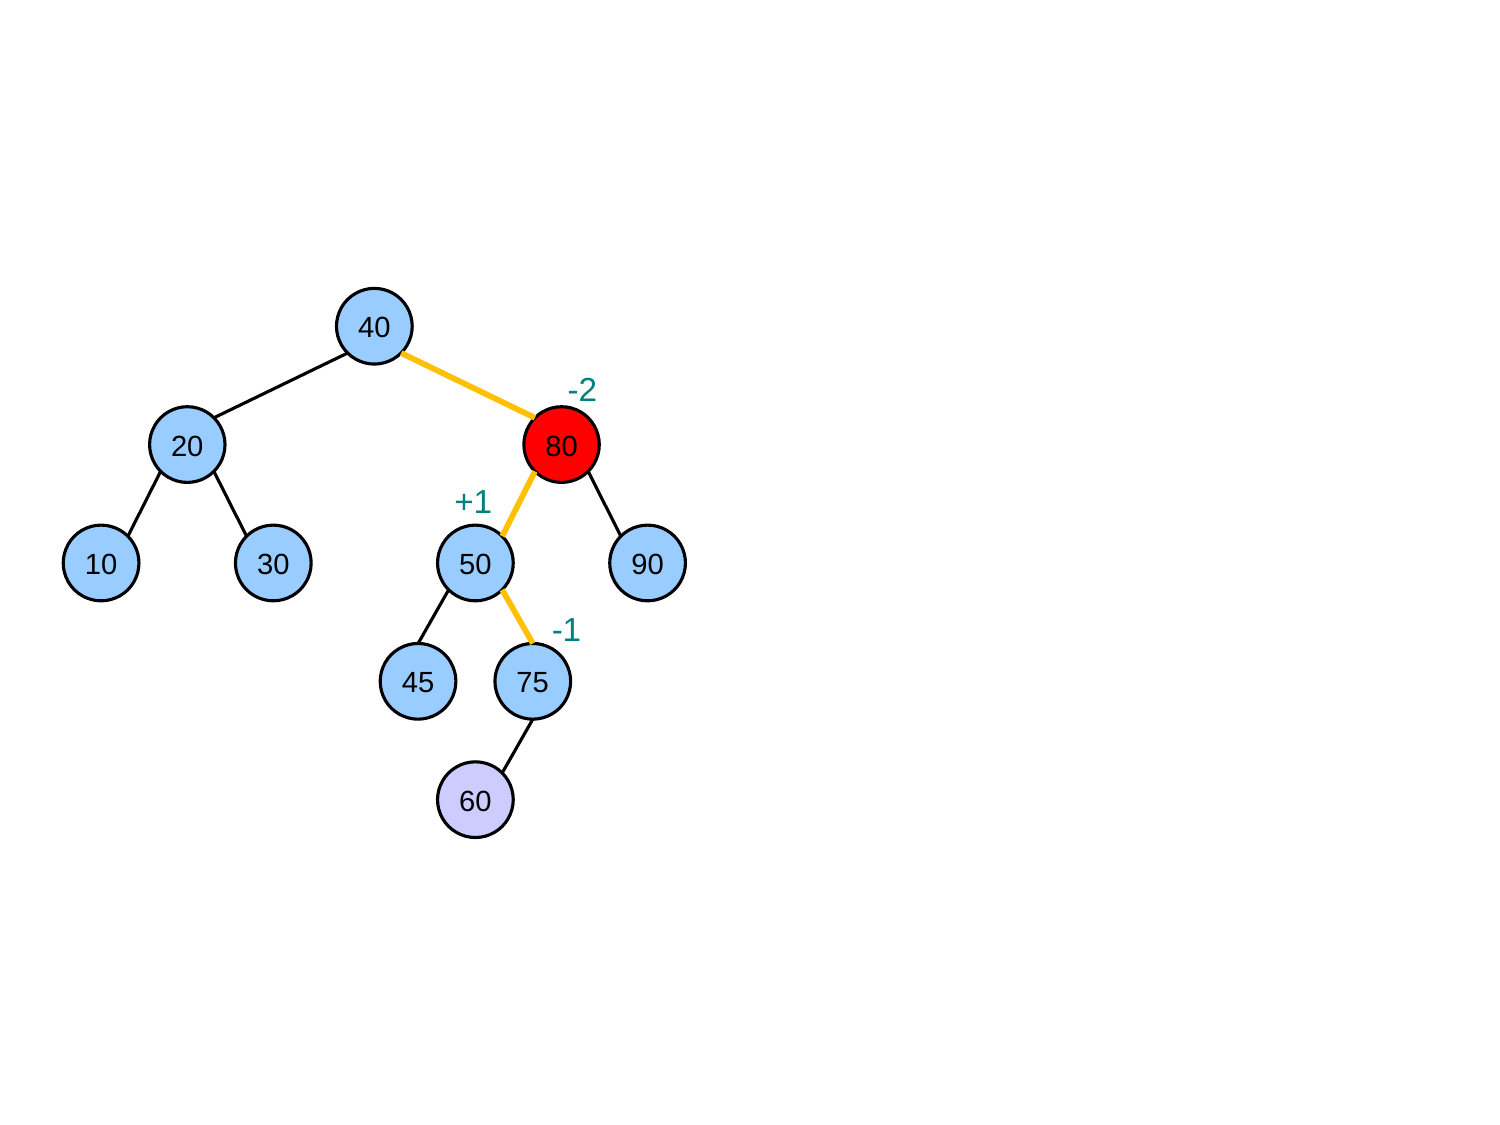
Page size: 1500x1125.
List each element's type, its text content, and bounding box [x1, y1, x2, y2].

text_box 10 [63, 525, 139, 601]
text_box 20 [149, 406, 226, 483]
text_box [213, 471, 247, 537]
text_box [502, 589, 533, 644]
text_box 90 [609, 525, 686, 601]
text_box 50 [437, 528, 514, 601]
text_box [588, 471, 621, 537]
text_box 75 [494, 643, 571, 720]
text_box 45 [380, 643, 456, 720]
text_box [213, 352, 348, 418]
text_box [502, 719, 533, 773]
text_box +1 [439, 472, 502, 528]
text_box -1 [537, 600, 597, 656]
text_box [502, 471, 535, 537]
text_box 40 [336, 288, 413, 365]
text_box 60 [437, 761, 514, 838]
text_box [401, 352, 535, 418]
text_box 80 [523, 407, 600, 483]
text_box 30 [235, 525, 312, 601]
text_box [418, 589, 449, 644]
text_box -2 [552, 361, 612, 416]
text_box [127, 471, 161, 537]
